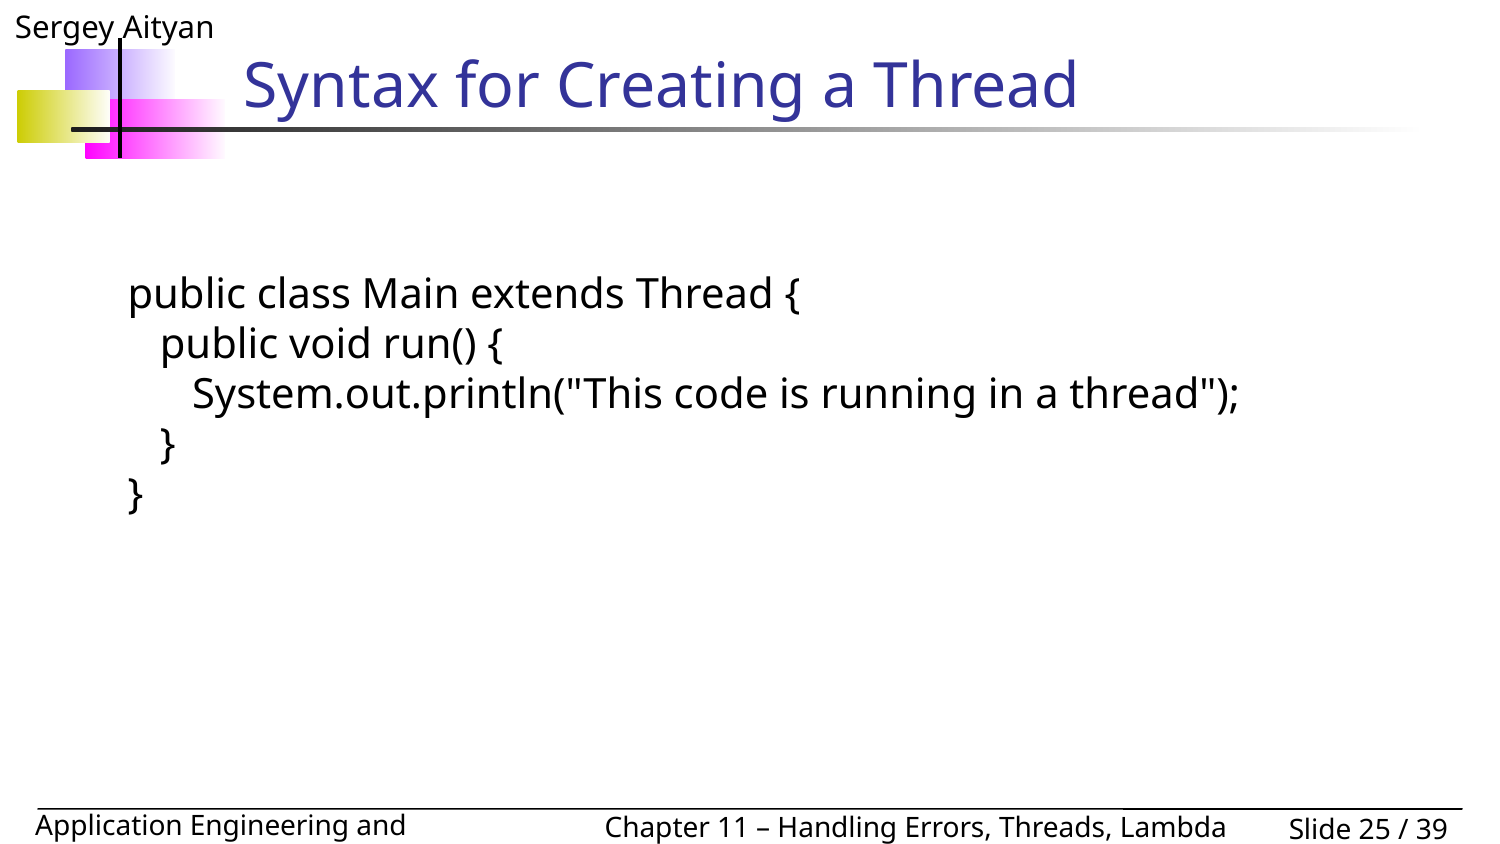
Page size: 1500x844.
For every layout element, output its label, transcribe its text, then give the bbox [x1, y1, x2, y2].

list public class Main extends Thread { public void run() { System.out.println("This code is running in a thread"); } } [112, 209, 1363, 685]
title Syntax for Creating a Thread [228, 46, 1332, 128]
